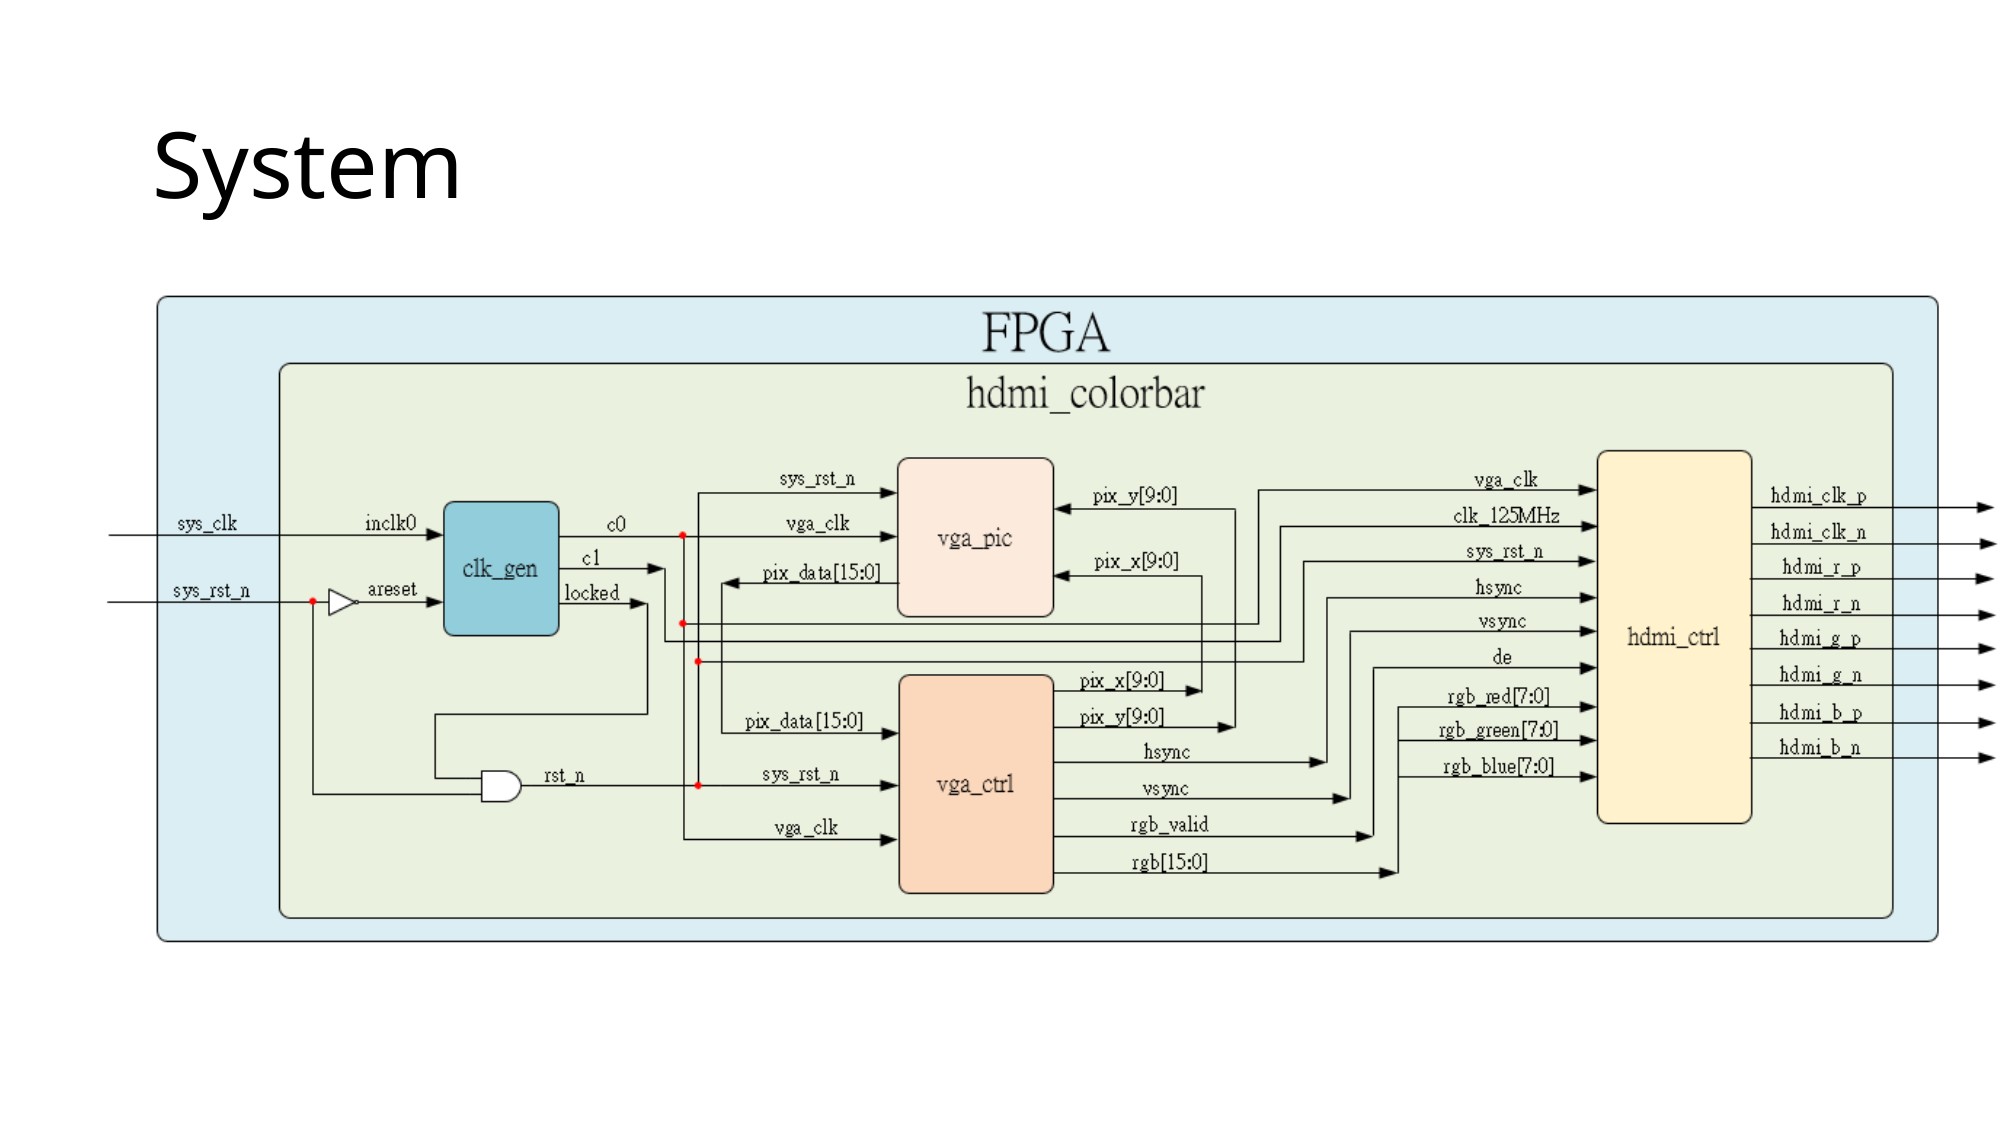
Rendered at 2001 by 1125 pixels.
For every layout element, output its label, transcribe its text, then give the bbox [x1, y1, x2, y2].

picture [103, 277, 2000, 954]
title System [137, 59, 1863, 277]
